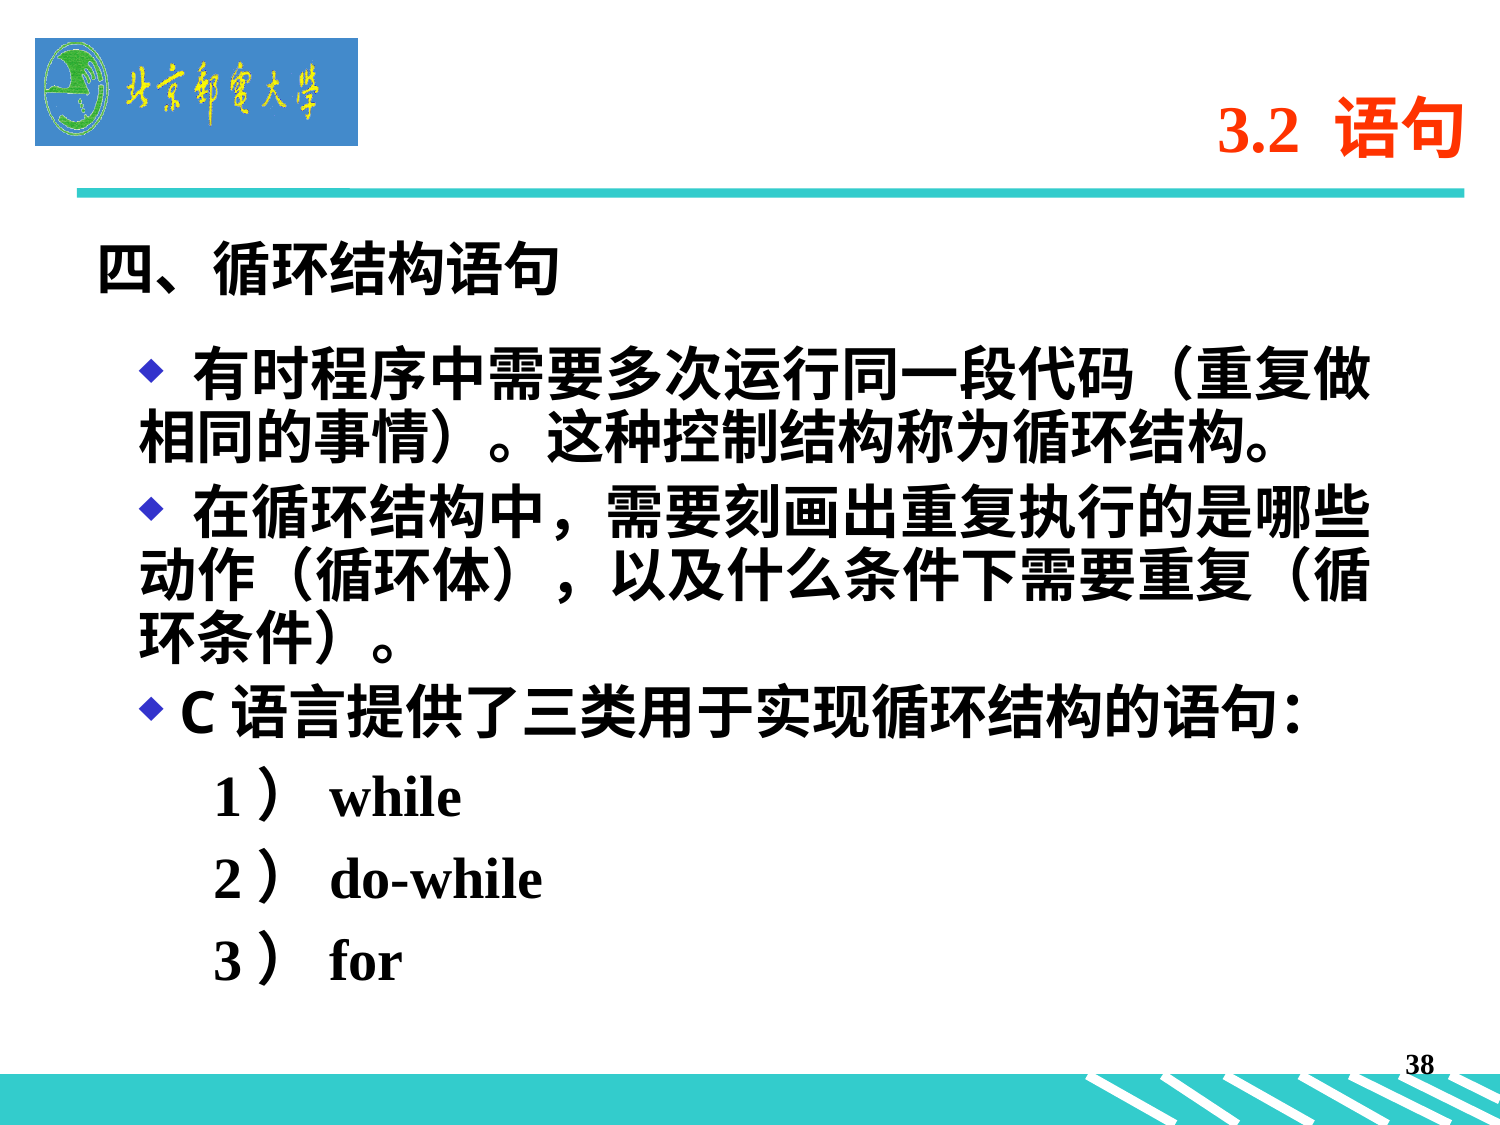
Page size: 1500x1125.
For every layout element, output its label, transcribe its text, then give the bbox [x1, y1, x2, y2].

title 3.2 语句 [207, 66, 1483, 185]
slide_number 38 [1137, 1037, 1451, 1113]
list 四、循环结构语句 [80, 224, 1444, 326]
text_box 有时程序中需要多次运行同一段代码（重复做相同的事情）。这种控制结构称为循环结构。 在循环结构中，需要刻画出重复执行的是哪些动作（循环体），以及什么条件下需要重复（循环条件）。 C语言提供了三类用于实现循环结构的语句： 1）while 2）do-while 3）for [123, 338, 1387, 1074]
picture [34, 37, 358, 146]
